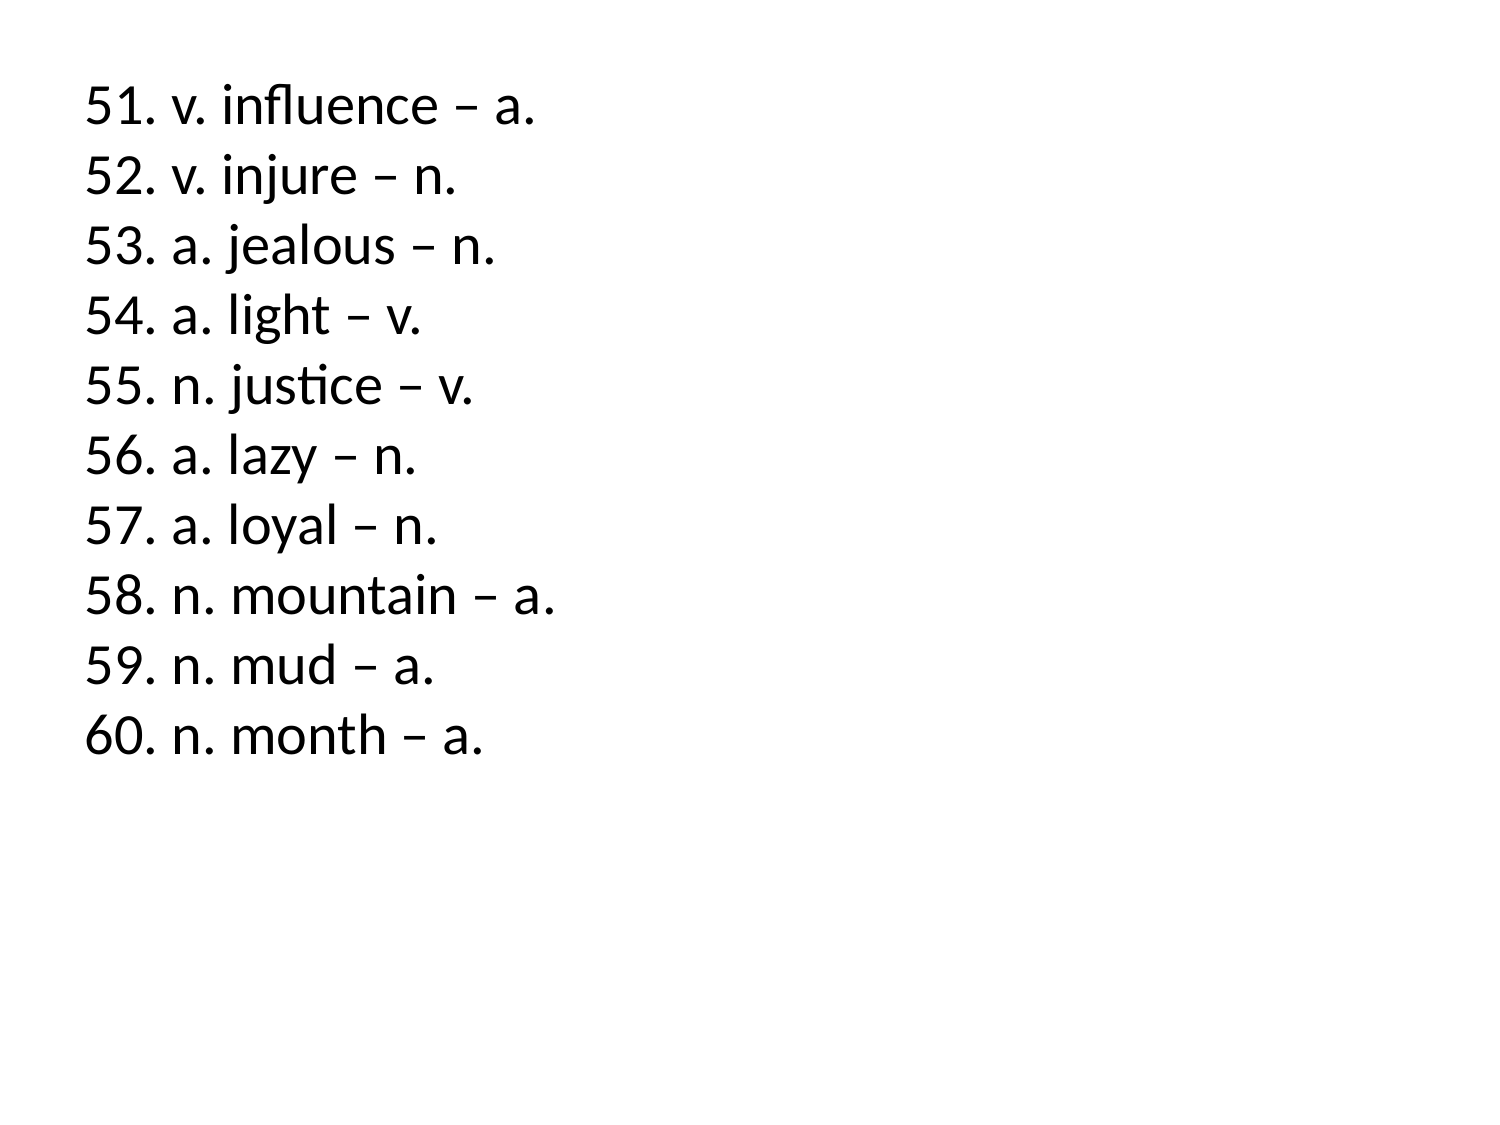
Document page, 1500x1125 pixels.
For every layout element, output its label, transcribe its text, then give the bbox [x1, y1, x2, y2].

text_box 51. v. influence – a. 52. v. injure – n. 53. a. jealous – n. 54. a. light – v. 55. n. justice – v. 56. a. lazy – n. 57. a. loyal – n. 58. n. mountain – a. 59. n. mud – a. 60. n. month – a. [70, 58, 1407, 774]
